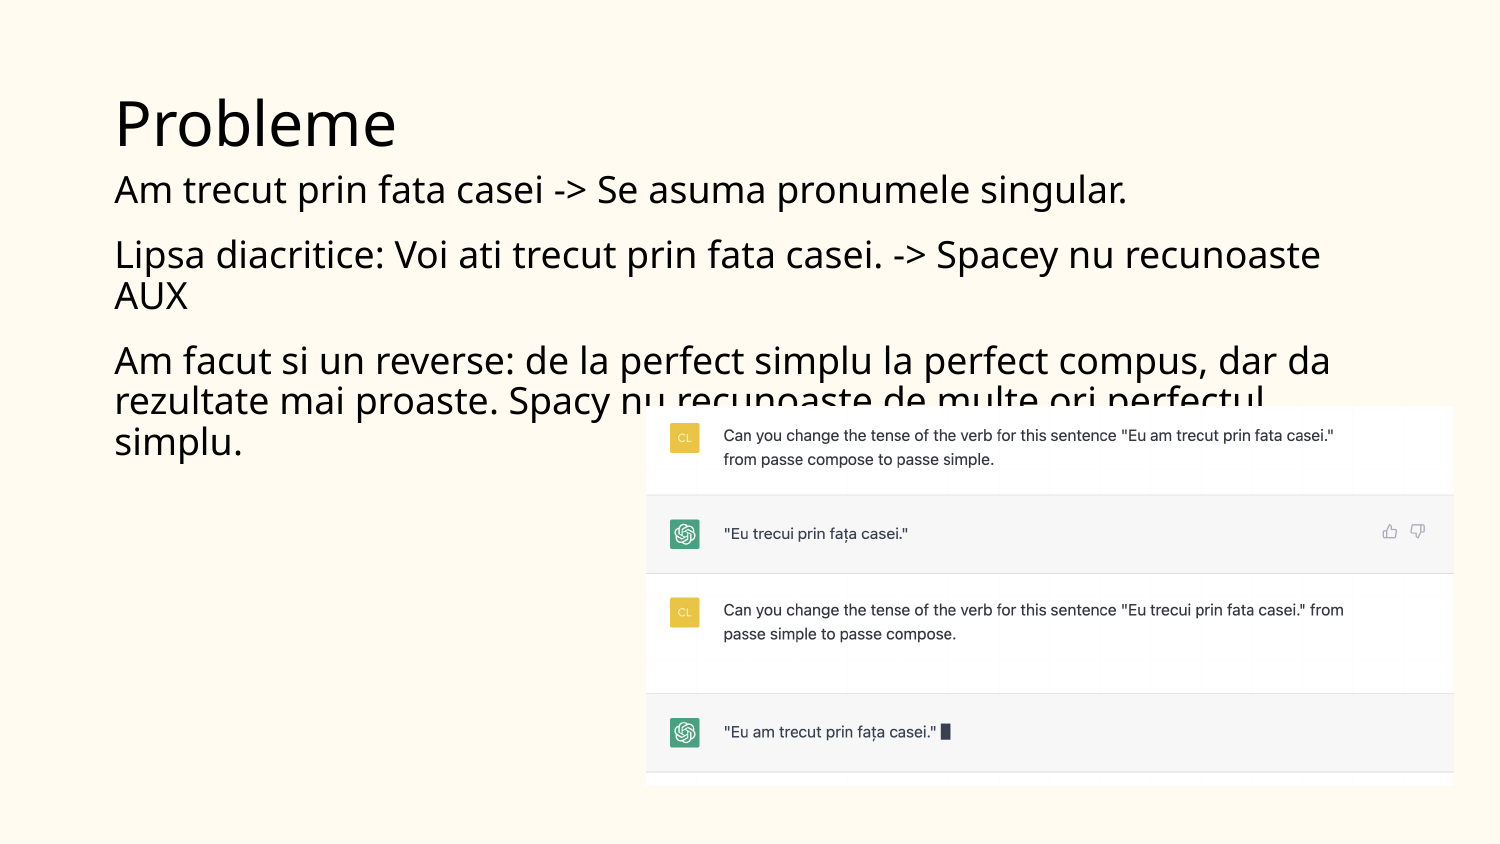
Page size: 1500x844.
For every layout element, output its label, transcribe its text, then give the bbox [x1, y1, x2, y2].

title Probleme [103, 44, 1397, 165]
list Am trecut prin fata casei -> Se asuma pronumele singular. Lipsa diacritice: Voi ati trecut prin fata casei. -> Spacey nu recunoaste AUX Am facut si un reverse: de la perfect simplu la perfect compus, dar da rezultate mai proaste. Spacy nu recunoaste de multe ori perfectul simplu. [103, 165, 1397, 760]
picture [646, 406, 1454, 786]
